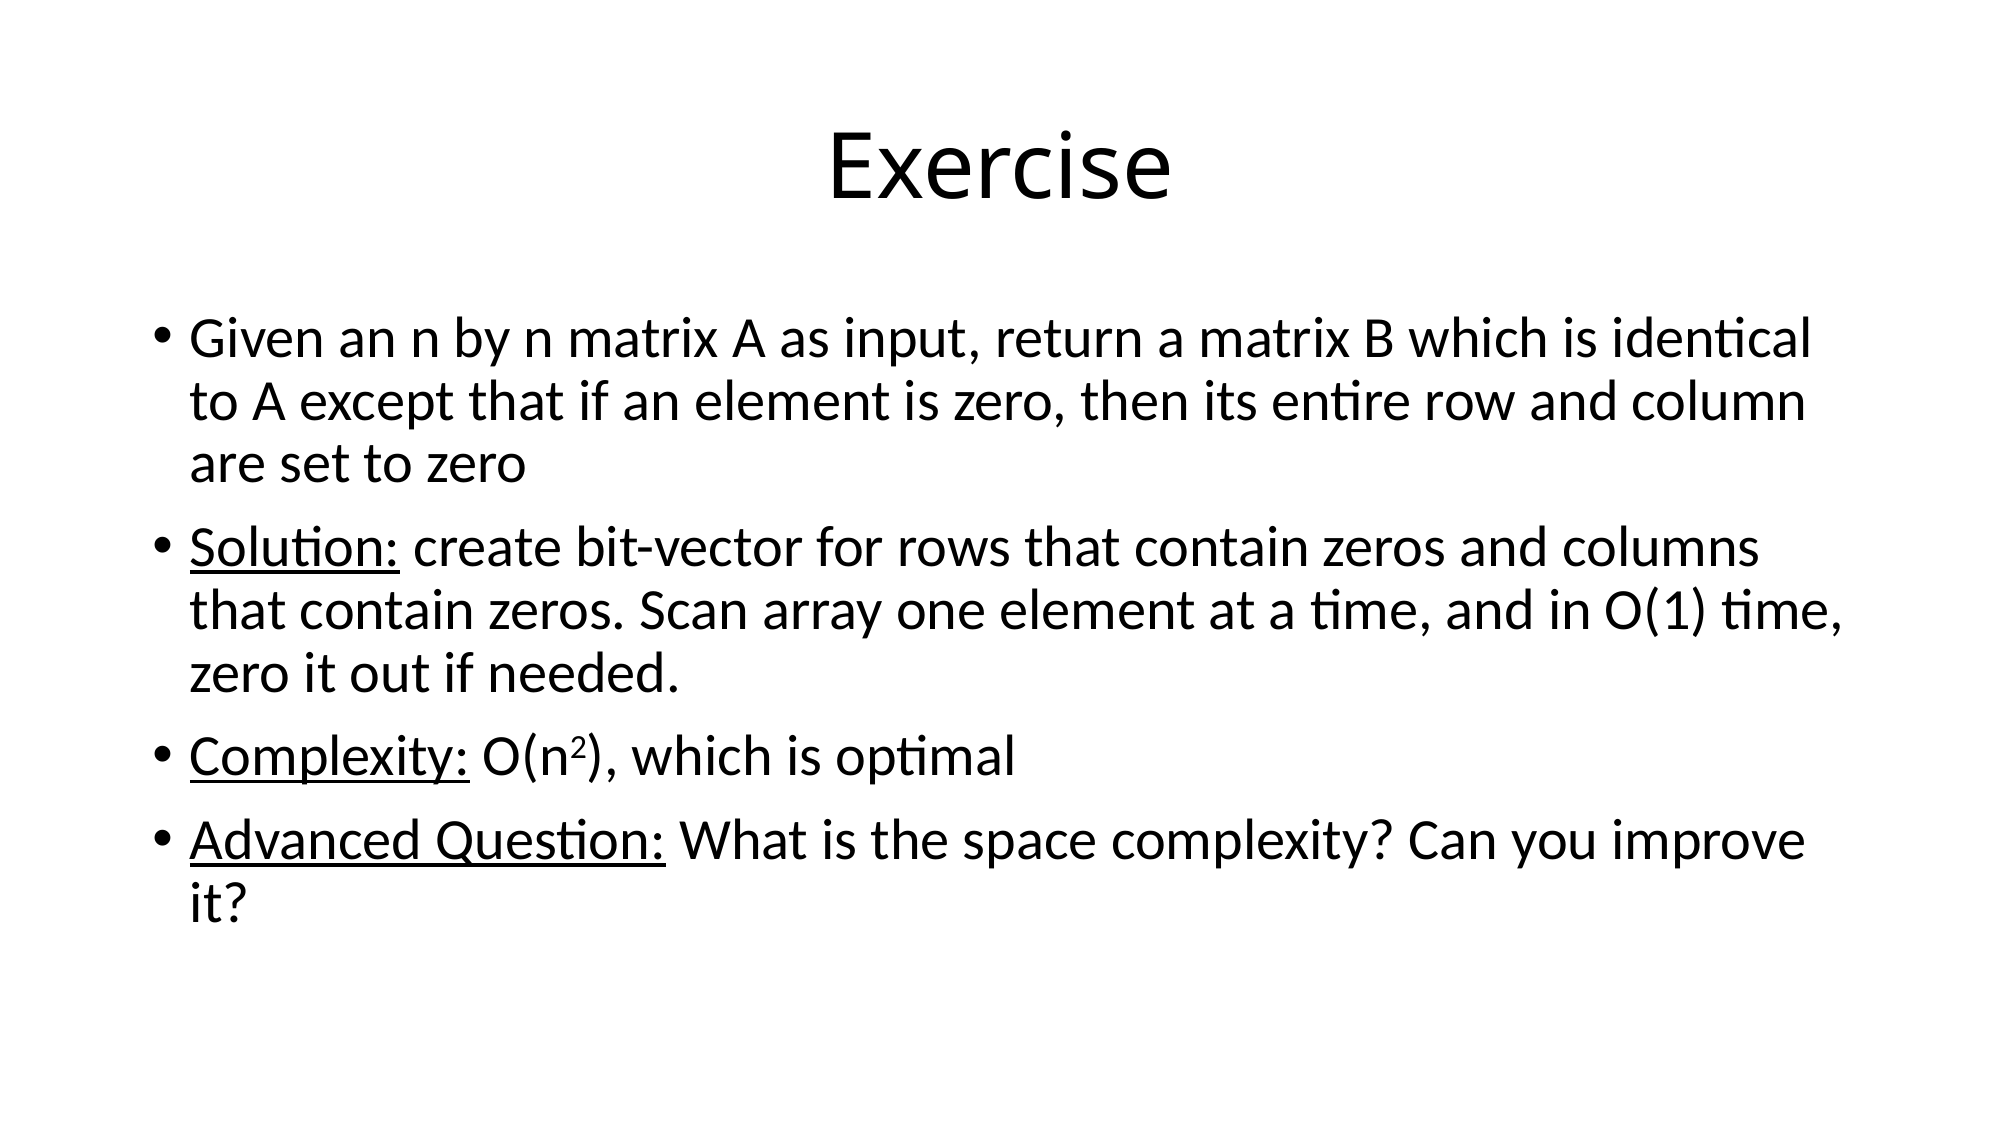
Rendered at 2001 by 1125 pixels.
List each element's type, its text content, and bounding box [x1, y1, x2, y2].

title Exercise [137, 59, 1863, 278]
list Given an n by n matrix A as input, return a matrix B which is identical to A except that if an element is zero, then its entire row and column are set to zero Solution: create bit-vector for rows that contain zeros and columns that contain zeros. Scan array one element at a time, and in O(1) time, zero it out if needed. Complexity: O(n2), which is optimal Advanced Question: What is the space complexity? Can you improve it? [137, 299, 1863, 1014]
